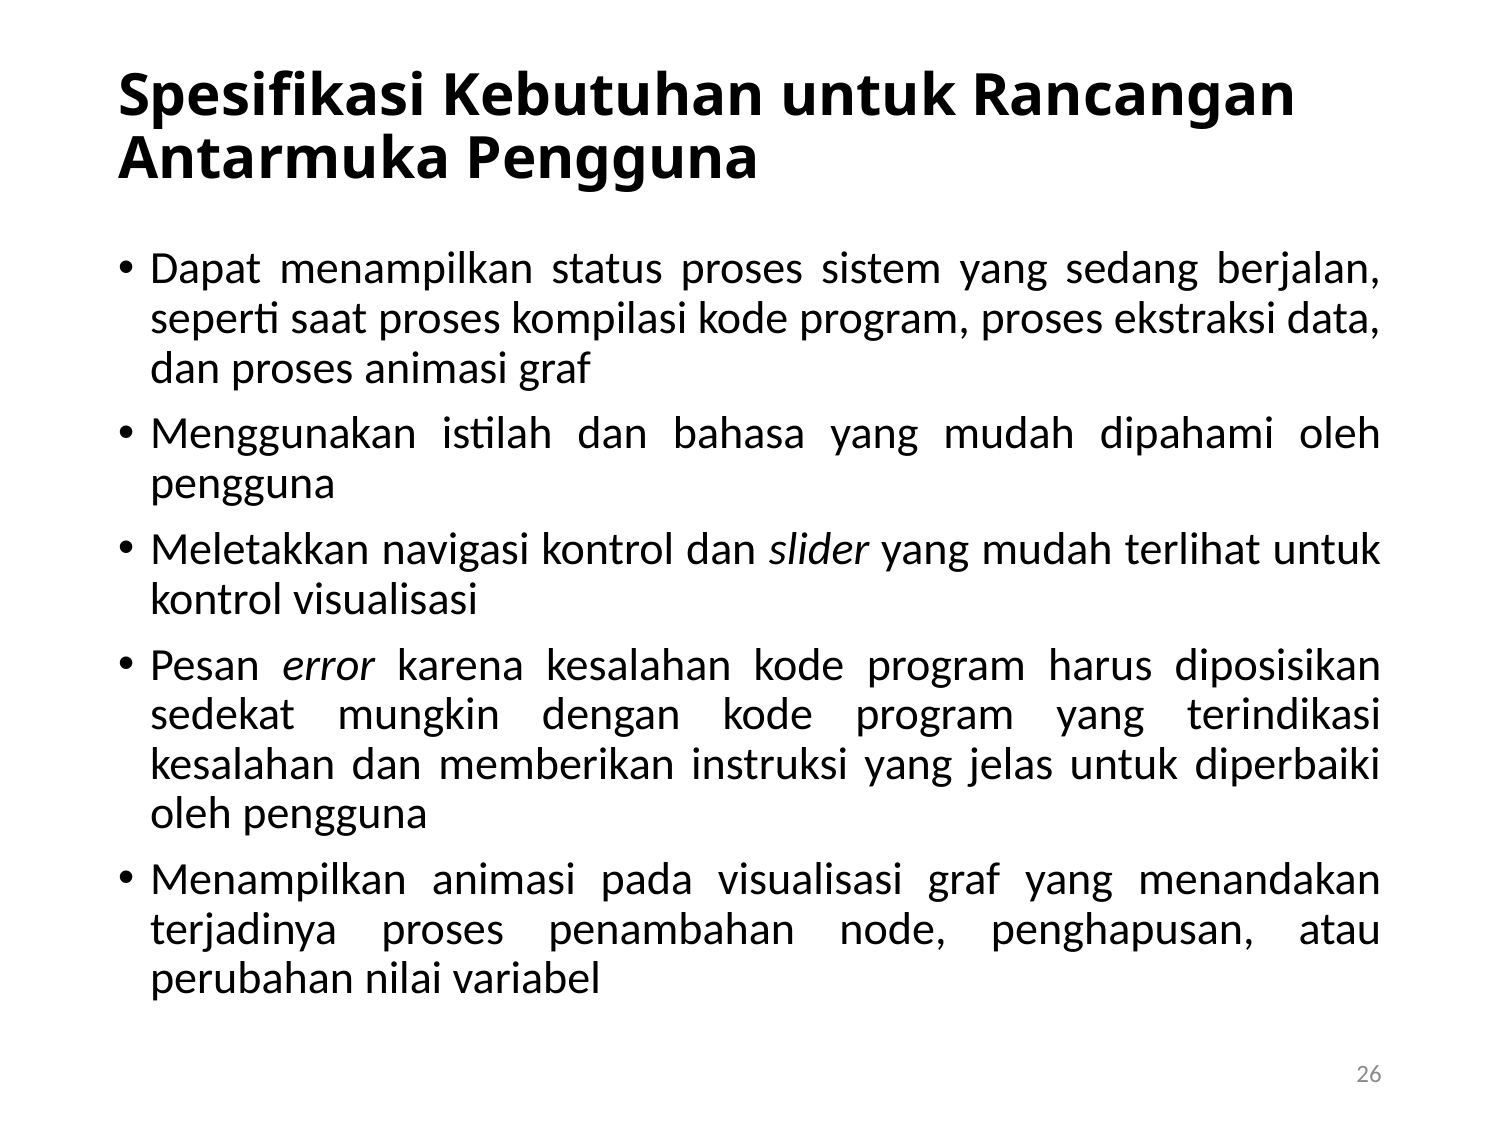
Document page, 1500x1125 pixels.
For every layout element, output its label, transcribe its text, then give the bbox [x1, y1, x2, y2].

list Dapat menampilkan status proses sistem yang sedang berjalan, seperti saat proses kompilasi kode program, proses ekstraksi data, dan proses animasi graf Menggunakan istilah dan bahasa yang mudah dipahami oleh pengguna Meletakkan navigasi kontrol dan slider yang mudah terlihat untuk kontrol visualisasi Pesan error karena kesalahan kode program harus diposisikan sedekat mungkin dengan kode program yang terindikasi kesalahan dan memberikan instruksi yang jelas untuk diperbaiki oleh pengguna Menampilkan animasi pada visualisasi graf yang menandakan terjadinya proses penambahan node, penghapusan, atau perubahan nilai variabel [103, 236, 1397, 1014]
slide_number 26 [1059, 1042, 1397, 1103]
title Spesifikasi Kebutuhan untuk Rancangan Antarmuka Pengguna [103, 19, 1397, 236]
